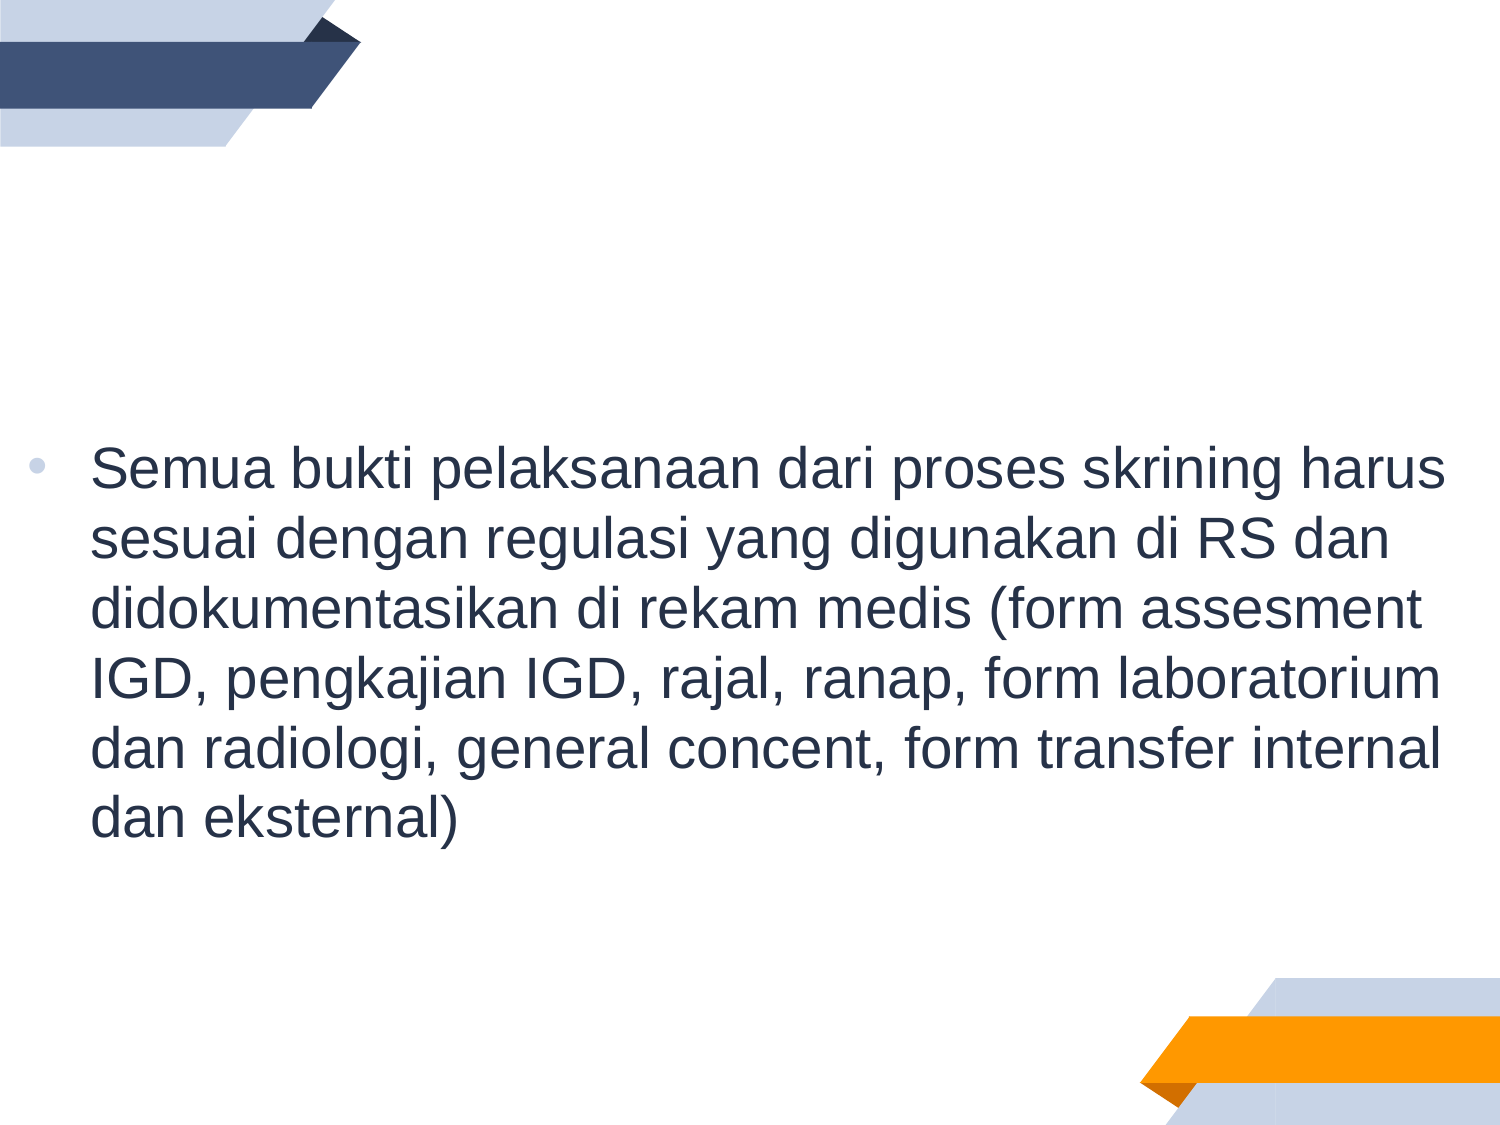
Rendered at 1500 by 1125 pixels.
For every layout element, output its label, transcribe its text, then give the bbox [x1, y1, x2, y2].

list Semua bukti pelaksanaan dari proses skrining harus sesuai dengan regulasi yang digunakan di RS dan didokumentasikan di rekam medis (form assesment IGD, pengkajian IGD, rajal, ranap, form laboratorium dan radiologi, general concent, form transfer internal dan eksternal) [0, 237, 1475, 1013]
